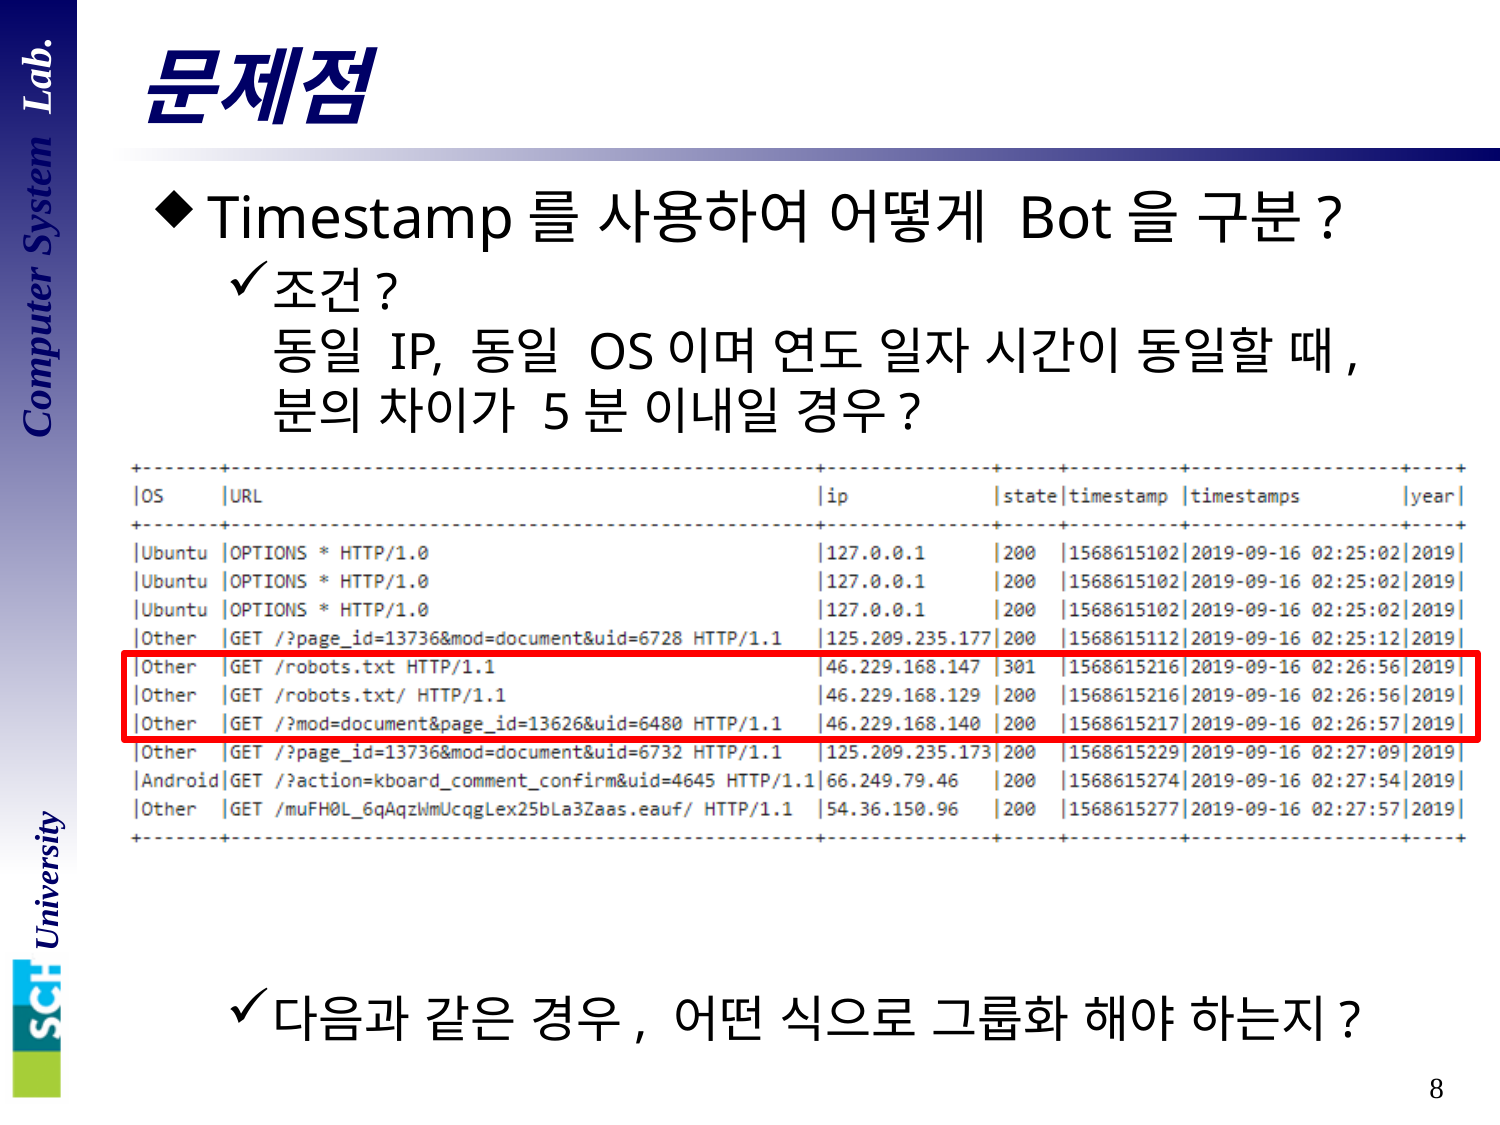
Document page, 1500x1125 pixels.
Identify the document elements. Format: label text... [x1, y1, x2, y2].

list Timestamp를 사용하여 어떻게 Bot을 구분? 조건? 동일 IP, 동일 OS이며 연도 일자 시간이 동일할 때, 분의 차이가 5분 이내일 경우? 다음과 같은 경우, 어떤 식으로 그룹화 해야 하는지? [135, 859, 1448, 1100]
picture [5, 952, 69, 1104]
title 문제점 [123, 25, 1460, 143]
picture [126, 455, 1482, 851]
list Timestamp를 사용하여 어떻게 Bot을 구분? 조건? 동일 IP, 동일 OS이며 연도 일자 시간이 동일할 때, 분의 차이가 5분 이내일 경우? 다음과 같은 경우, 어떤 식으로 그룹화 해야 하는지? [135, 172, 1448, 454]
